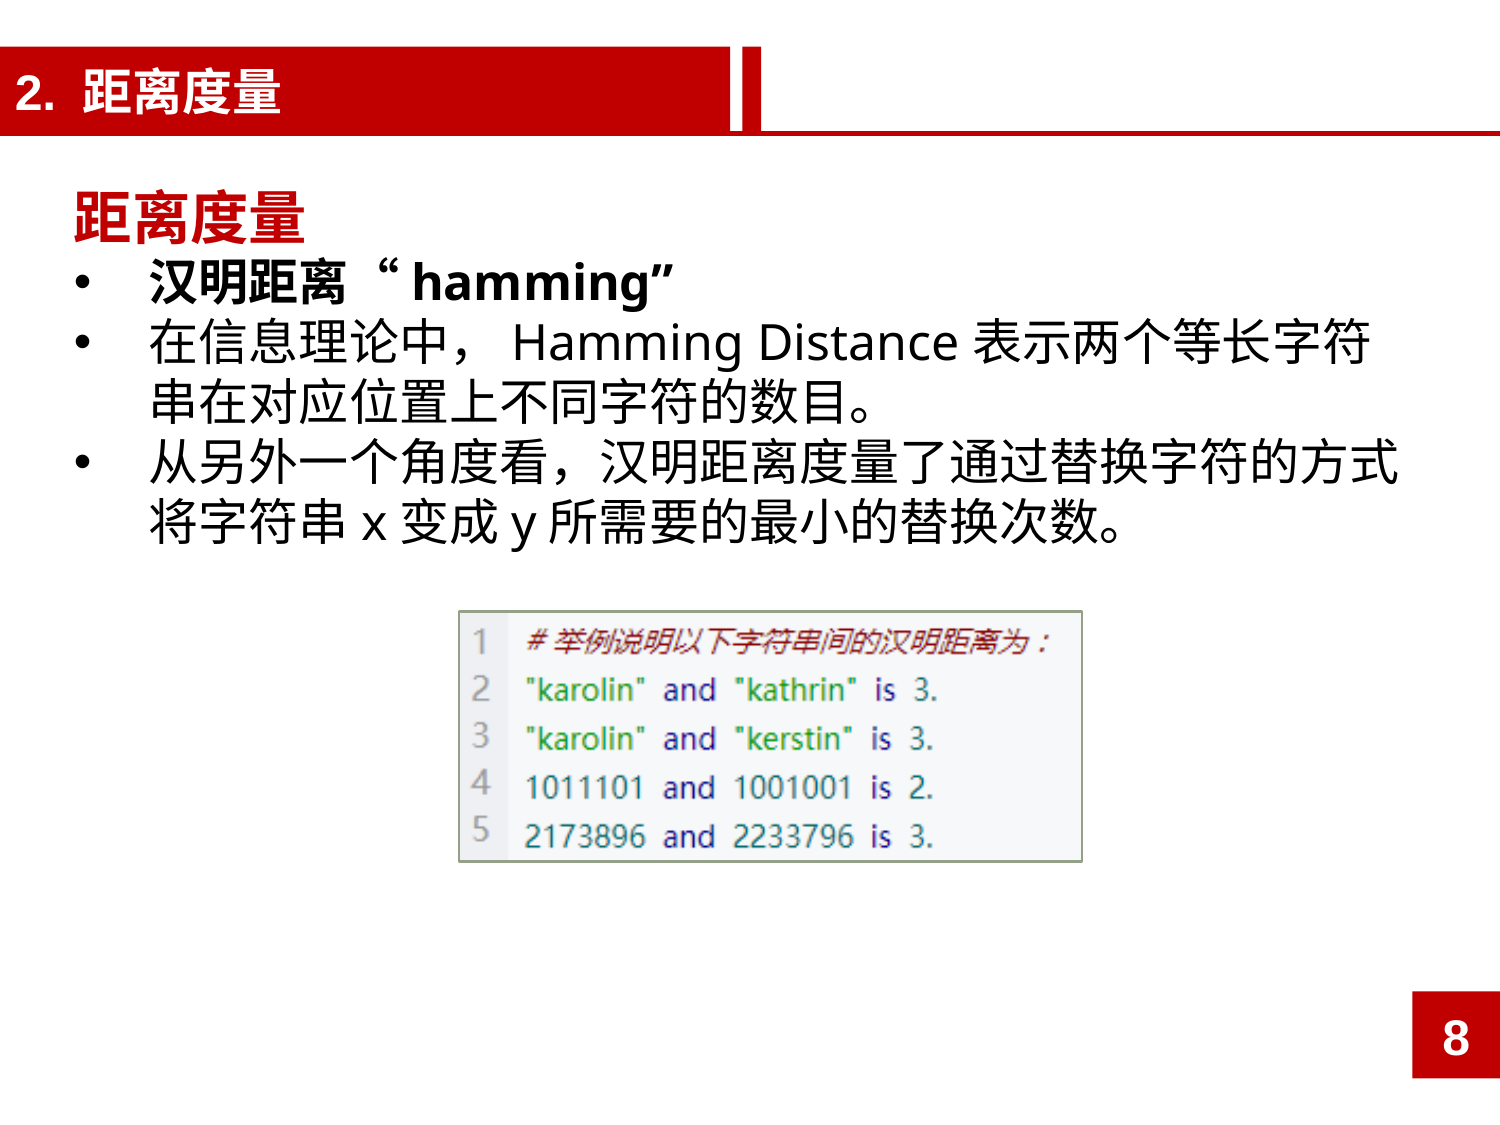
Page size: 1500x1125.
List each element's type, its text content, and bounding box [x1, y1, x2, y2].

text_box 8 [1412, 991, 1500, 1079]
text_box [742, 46, 762, 130]
picture [459, 611, 1082, 861]
text_box 2. 距离度量 [0, 46, 731, 132]
text_box 距离度量 汉明距离“hamming” 在信息理论中，Hamming Distance表示两个等长字符串在对应位置上不同字符的数目。 从另外一个角度看，汉明距离度量了通过替换字符的方式将字符串x变成y所需要的最小的替换次数。 [74, 166, 1405, 1070]
